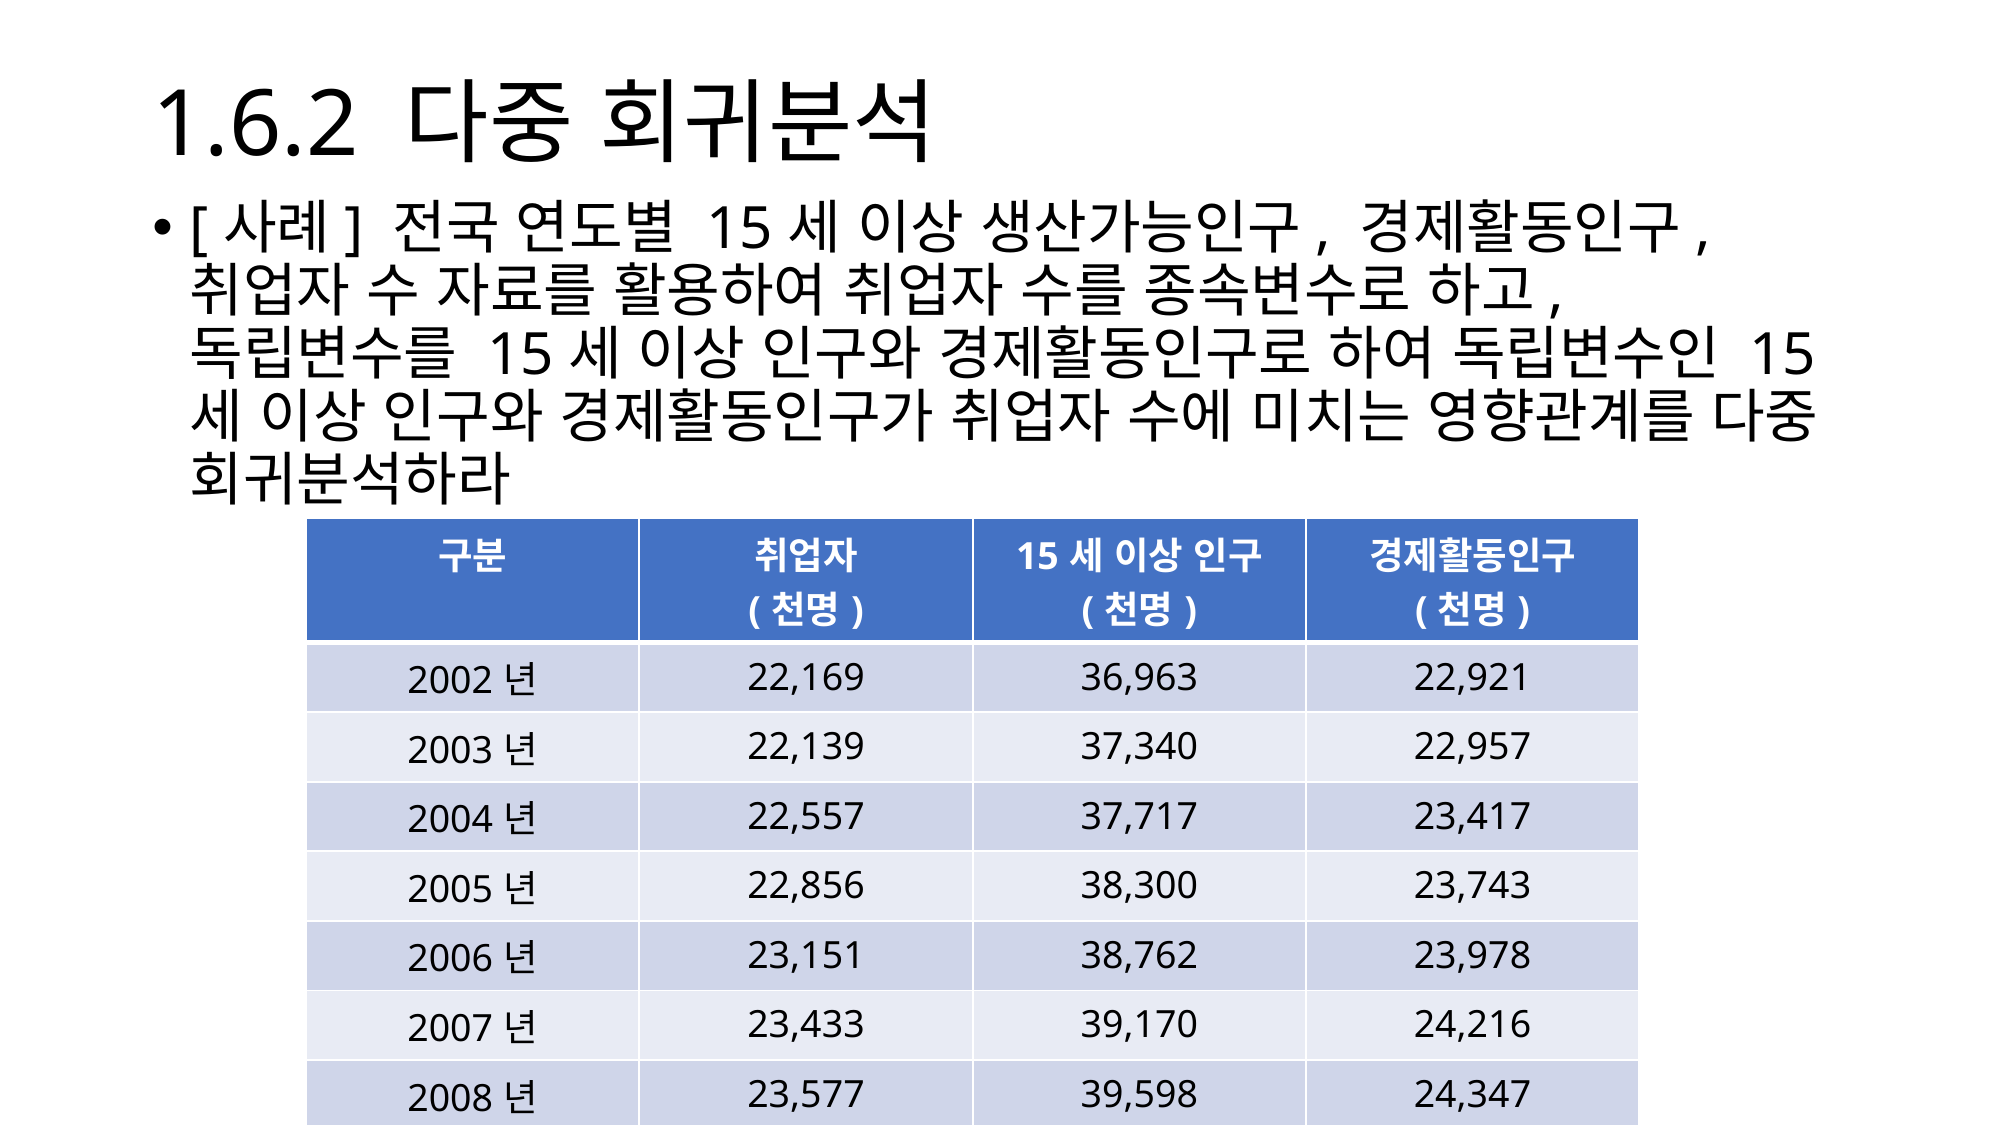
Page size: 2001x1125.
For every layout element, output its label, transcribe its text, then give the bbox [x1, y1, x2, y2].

table_cell 24,347 [1307, 1061, 1638, 1125]
table_cell 2005년 [307, 852, 638, 920]
table_cell 37,717 [974, 783, 1305, 850]
title 1.6.2 다중 회귀분석 [137, 16, 1863, 191]
table_cell 22,139 [640, 713, 972, 781]
table_cell 22,921 [1307, 645, 1638, 711]
table_cell 22,957 [1307, 713, 1638, 781]
table_cell 36,963 [974, 645, 1305, 711]
table_cell 2004년 [307, 783, 638, 850]
table_cell 38,762 [974, 922, 1305, 990]
list [사례] 전국 연도별 15세 이상 생산가능인구, 경제활동인구, 취업자 수 자료를 활용하여 취업자 수를 종속변수로 하고, 독립변수를 15세 이상 인구와 경제활동인구로 하여 독립변수인 15세 이상 인구와 경제활동인구가 취업자 수에 미치는 영향관계를 다중 회귀분석하라 [137, 191, 1863, 905]
table_cell 39,170 [974, 991, 1305, 1059]
table_cell 23,743 [1307, 852, 1638, 920]
table_cell 2002년 [307, 645, 638, 711]
table_cell 23,577 [640, 1061, 972, 1125]
table_cell 23,433 [640, 991, 972, 1059]
table_header 경제활동인구 (천명) [1307, 519, 1638, 640]
table_cell 37,340 [974, 713, 1305, 781]
table_cell 22,169 [640, 645, 972, 711]
table_cell 24,216 [1307, 991, 1638, 1059]
table_cell 39,598 [974, 1061, 1305, 1125]
table_cell 2003년 [307, 713, 638, 781]
table_cell 23,978 [1307, 922, 1638, 990]
table_cell 2008년 [307, 1061, 638, 1125]
table_header 15세 이상 인구 (천명) [974, 519, 1305, 640]
table_cell 22,557 [640, 783, 972, 850]
table_header 구분 [307, 519, 638, 640]
table_cell 22,856 [640, 852, 972, 920]
table_cell 23,417 [1307, 783, 1638, 850]
table_header 취업자 (천명) [640, 519, 972, 640]
table_cell 23,151 [640, 922, 972, 990]
table_cell 2006년 [307, 922, 638, 990]
table_cell 2007년 [307, 991, 638, 1059]
table_cell 38,300 [974, 852, 1305, 920]
